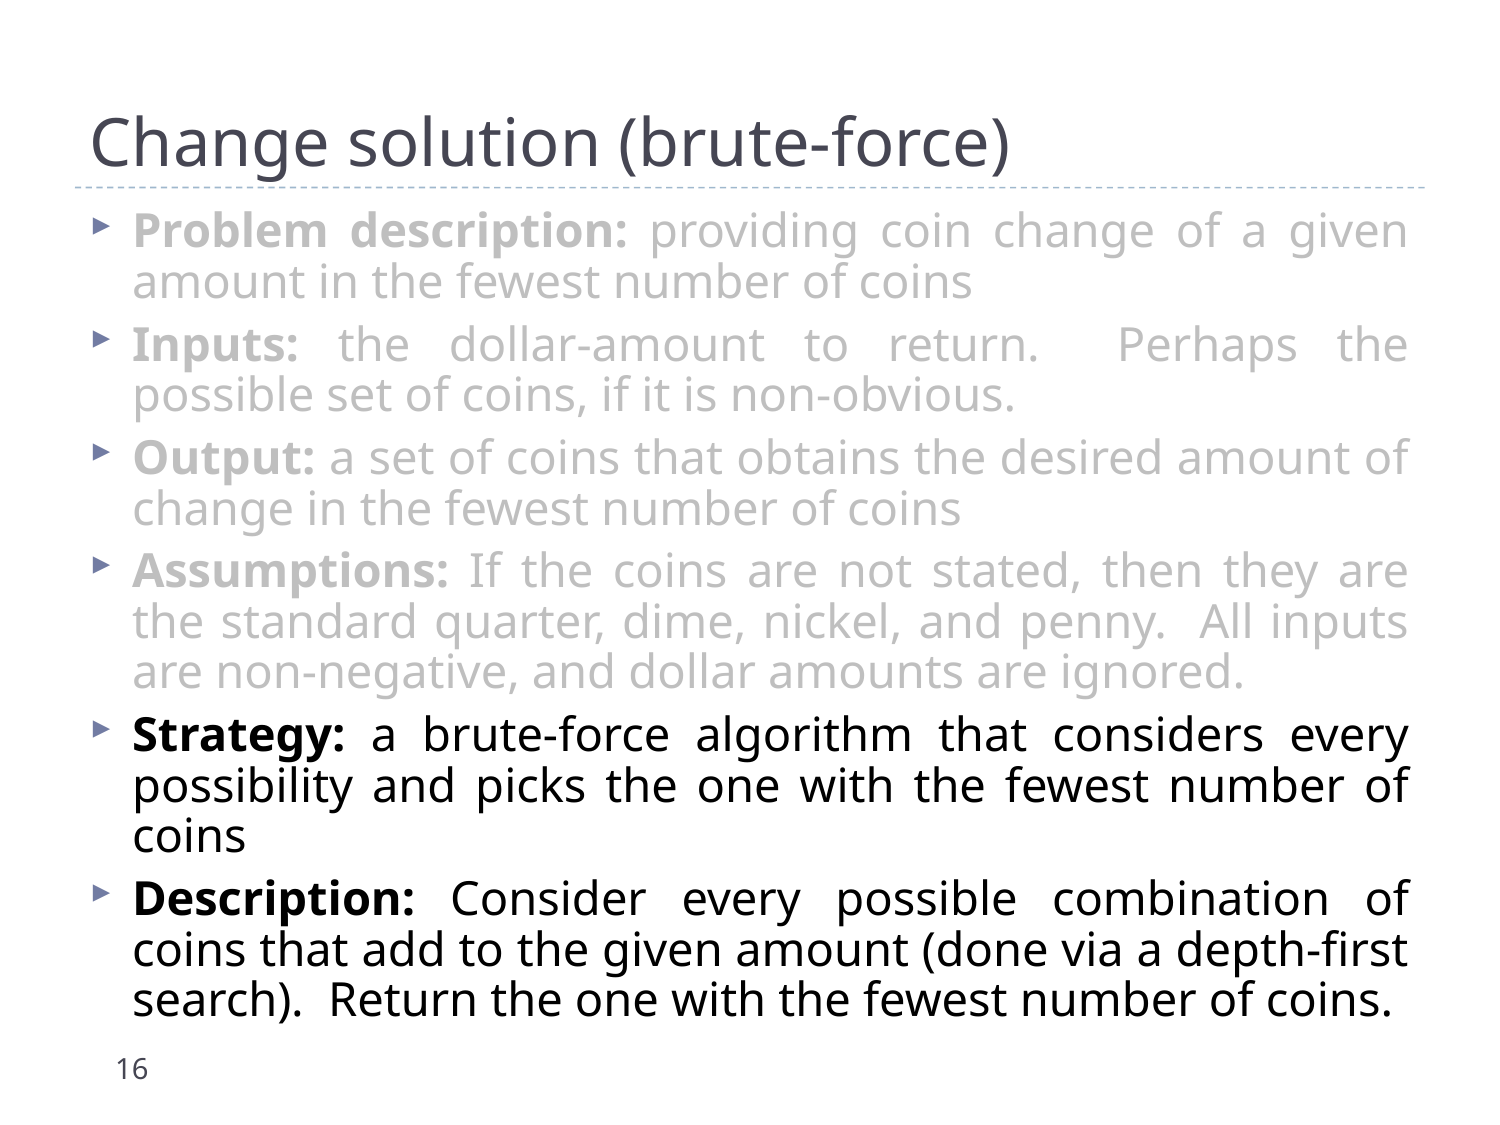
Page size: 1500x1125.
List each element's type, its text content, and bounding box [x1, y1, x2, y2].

title Change solution (brute-force) [75, 24, 1425, 188]
slide_number 16 [100, 1042, 426, 1103]
list Problem description: providing coin change of a given amount in the fewest number of coins Inputs: the dollar-amount to return. Perhaps the possible set of coins, if it is non-obvious. Output: a set of coins that obtains the desired amount of change in the fewest number of coins Assumptions: If the coins are not stated, then they are the standard quarter, dime, nickel, and penny. All inputs are non-negative, and dollar amounts are ignored. Strategy: a brute-force algorithm that considers every possibility and picks the one with the fewest number of coins Description: Consider every possible combination of coins that add to the given amount (done via a depth-first search). Return the one with the fewest number of coins. [75, 200, 1425, 1088]
